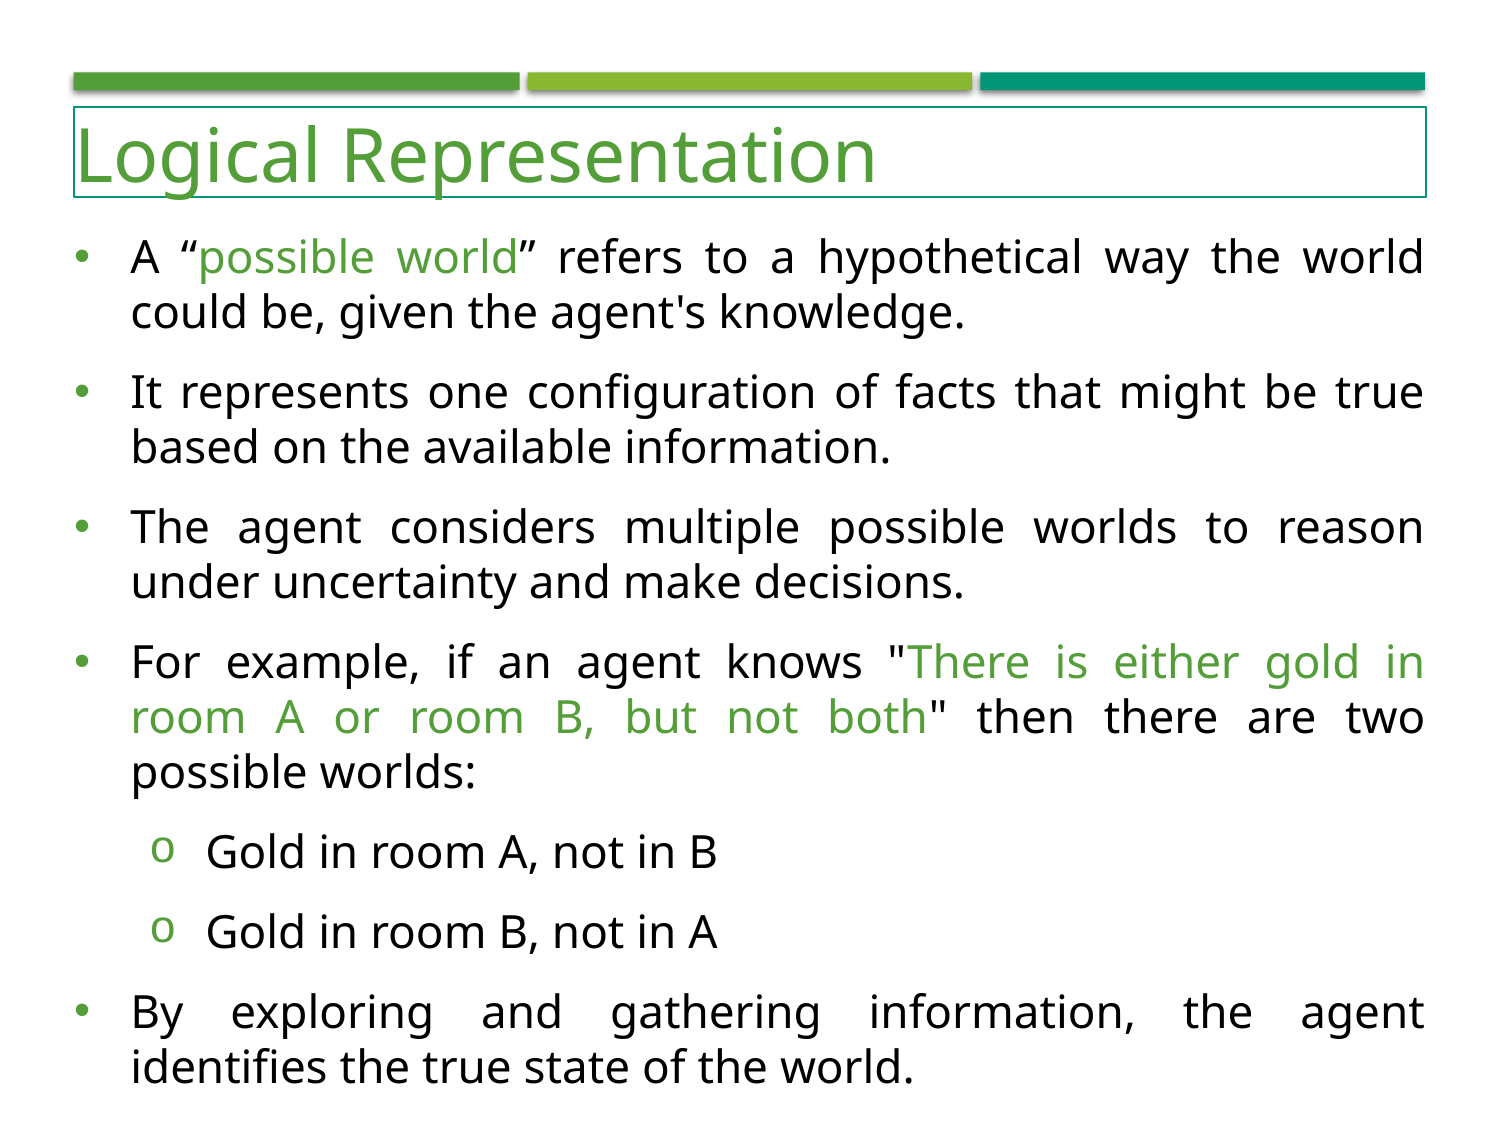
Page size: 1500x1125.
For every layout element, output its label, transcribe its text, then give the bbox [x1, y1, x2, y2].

text_box Logical Representation [74, 106, 1426, 198]
text_box A “possible world” refers to a hypothetical way the world could be, given the agent's knowledge. It represents one configuration of facts that might be true based on the available information. The agent considers multiple possible worlds to reason under uncertainty and make decisions. For example, if an agent knows "There is either gold in room A or room B, but not both" then there are two possible worlds: Gold in room A, not in B Gold in room B, not in A By exploring and gathering information, the agent identifies the true state of the world. [74, 227, 1426, 1093]
